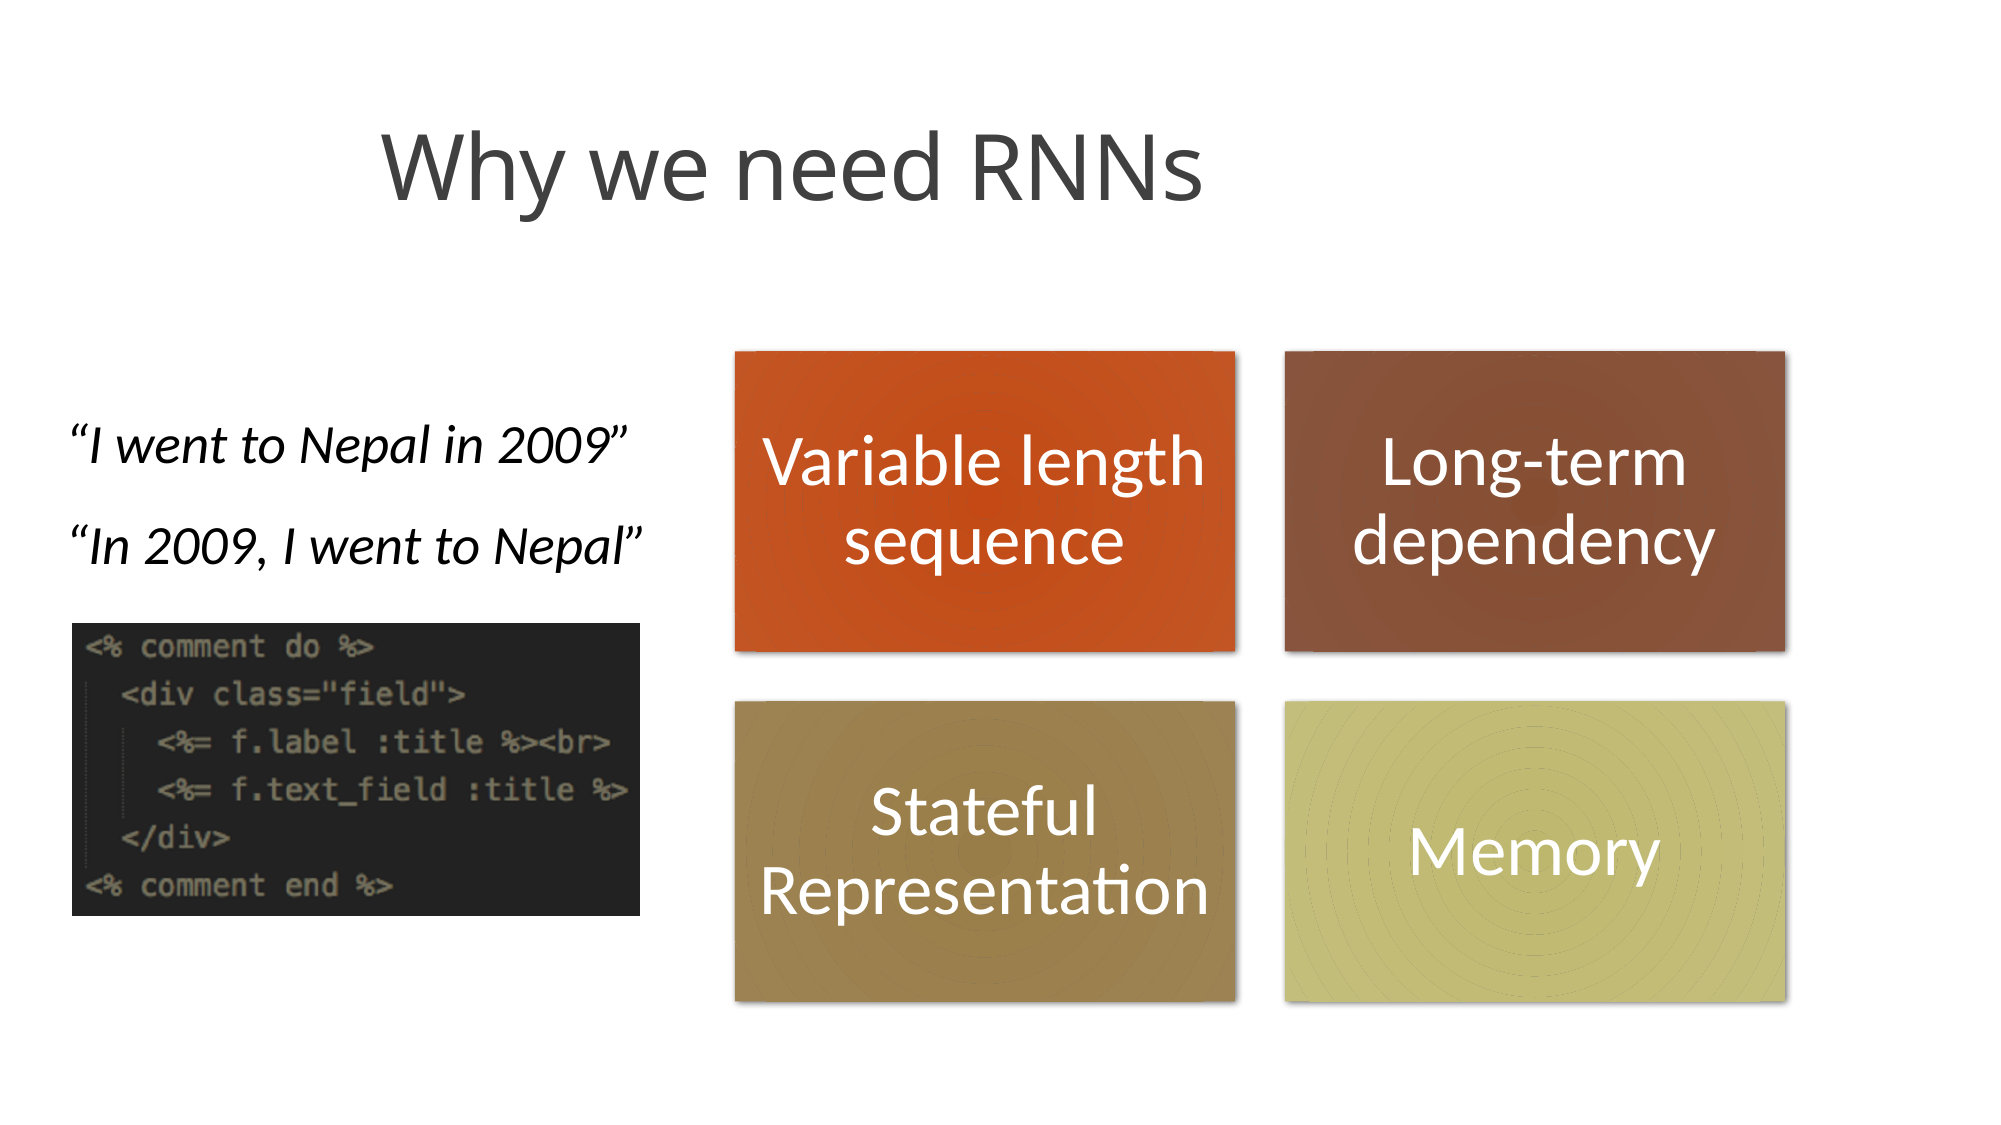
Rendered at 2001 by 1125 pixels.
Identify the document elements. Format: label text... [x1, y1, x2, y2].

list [583, 350, 1936, 1003]
text_box “In 2009, I went to Nepal” [50, 501, 580, 584]
title Why we need RNNs [365, 92, 1634, 227]
text_box “I went to Nepal in 2009” [50, 400, 580, 482]
picture [71, 622, 641, 917]
